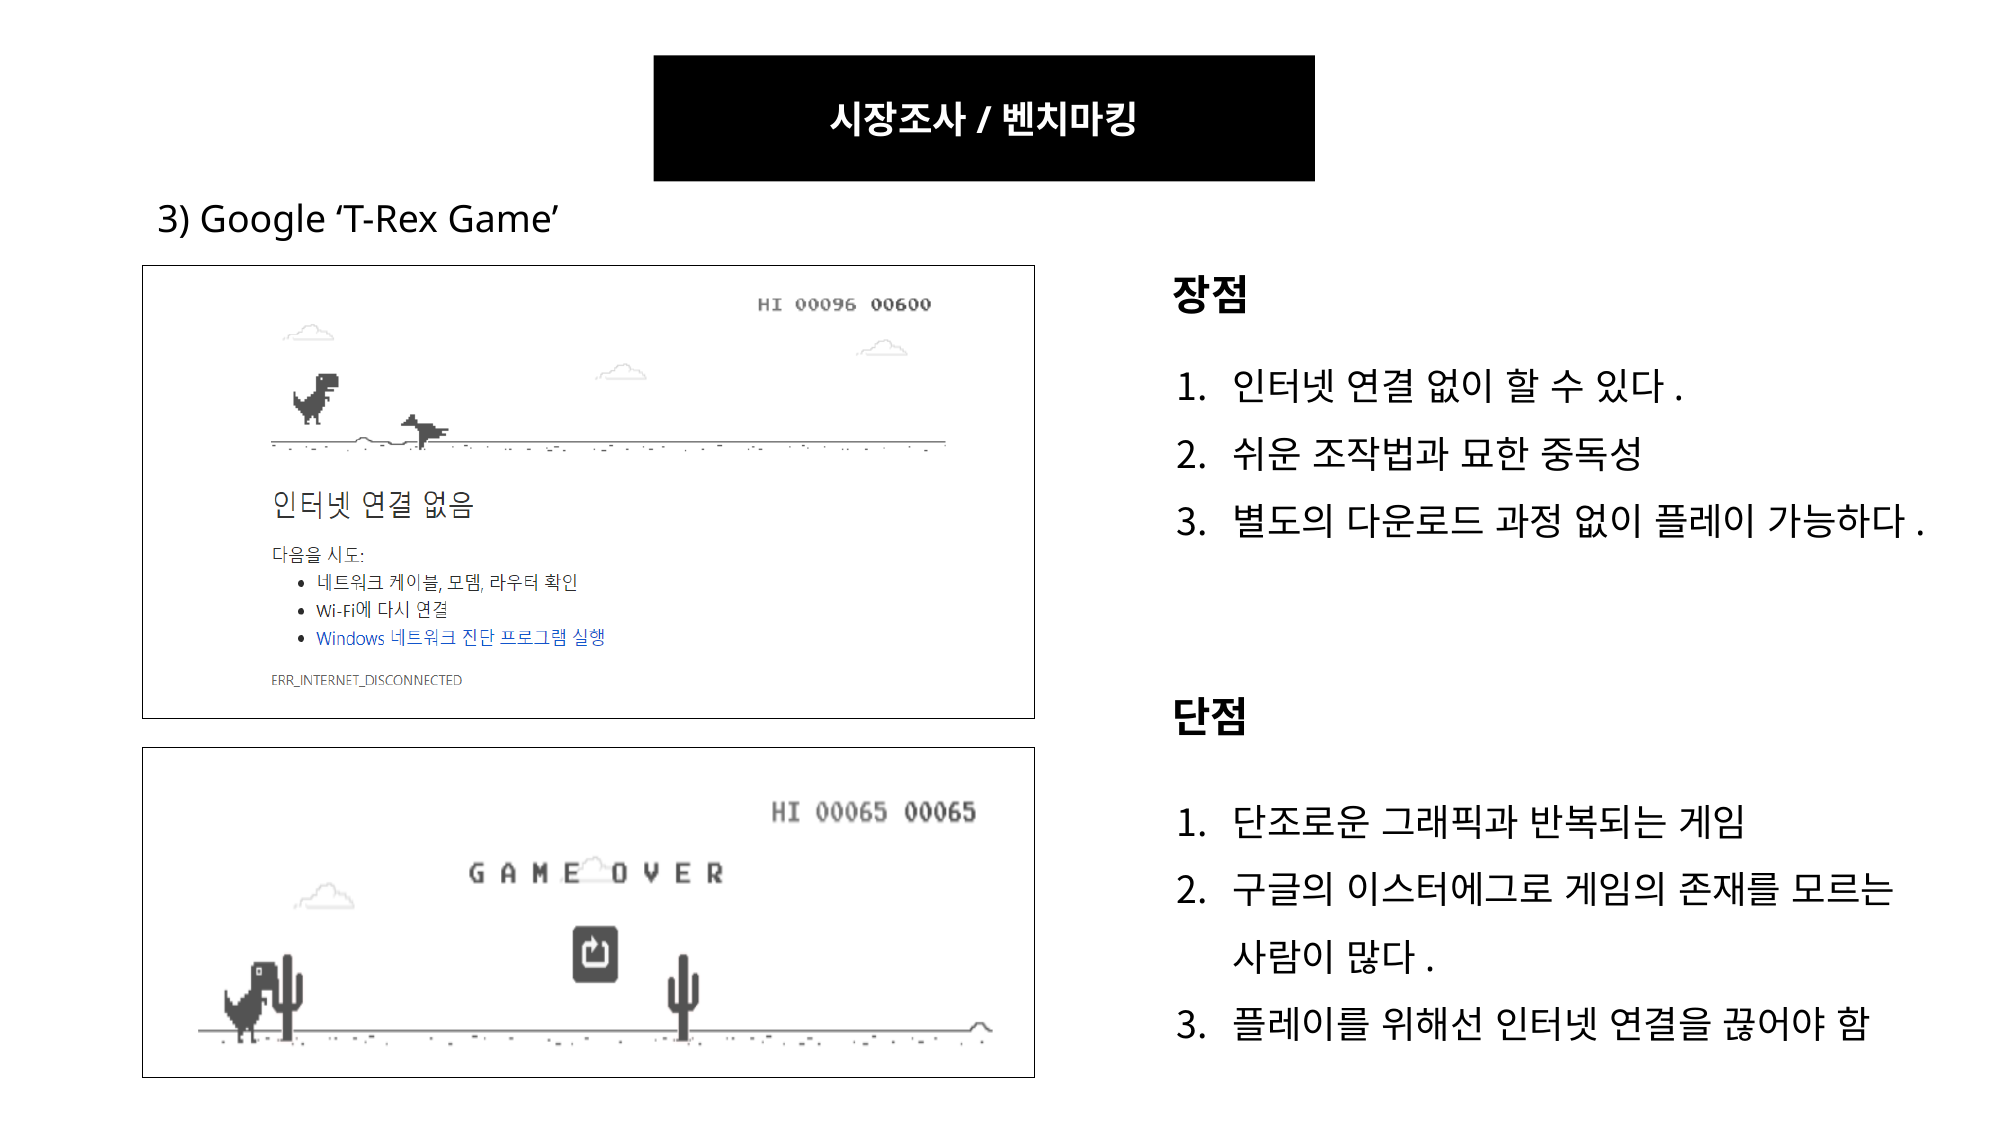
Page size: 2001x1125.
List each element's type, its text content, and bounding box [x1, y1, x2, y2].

text_box 단조로운 그래픽과 반복되는 게임 구글의 이스터에그로 게임의 존재를 모르는 사람이 많다. 플레이를 위해선 인터넷 연결을 끊어야 함 [1161, 769, 1973, 1122]
text_box 인터넷 연결 없이 할 수 있다. 쉬운 조작법과 묘한 중독성 별도의 다운로드 과정 없이 플레이 가능하다. [1161, 333, 1924, 551]
picture [142, 265, 1035, 719]
text_box 단점 [1157, 683, 1865, 749]
text_box 시장조사/벤치마킹 [652, 54, 1316, 182]
picture [142, 747, 1035, 1078]
text_box 장점 [1157, 261, 1919, 327]
text_box 3) Google ‘T-Rex Game’ [142, 187, 1035, 248]
